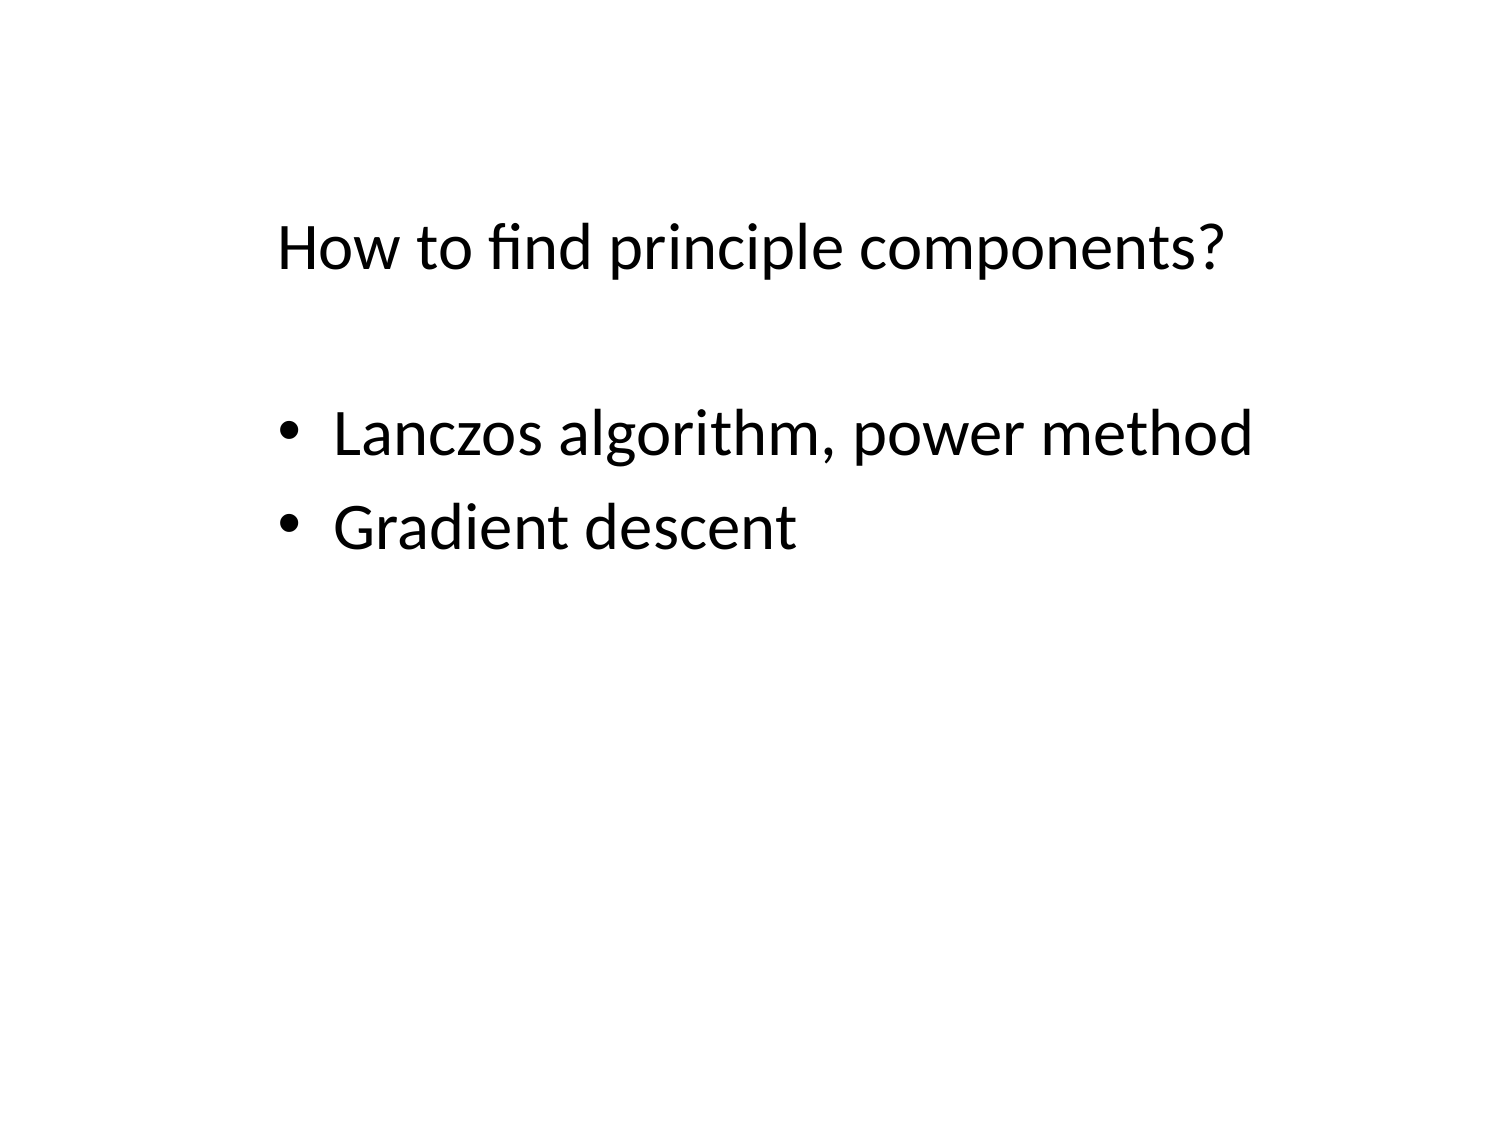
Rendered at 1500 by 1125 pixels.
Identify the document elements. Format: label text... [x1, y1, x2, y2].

list How to find principle components? Lanczos algorithm, power method Gradient descent [262, 195, 1500, 938]
